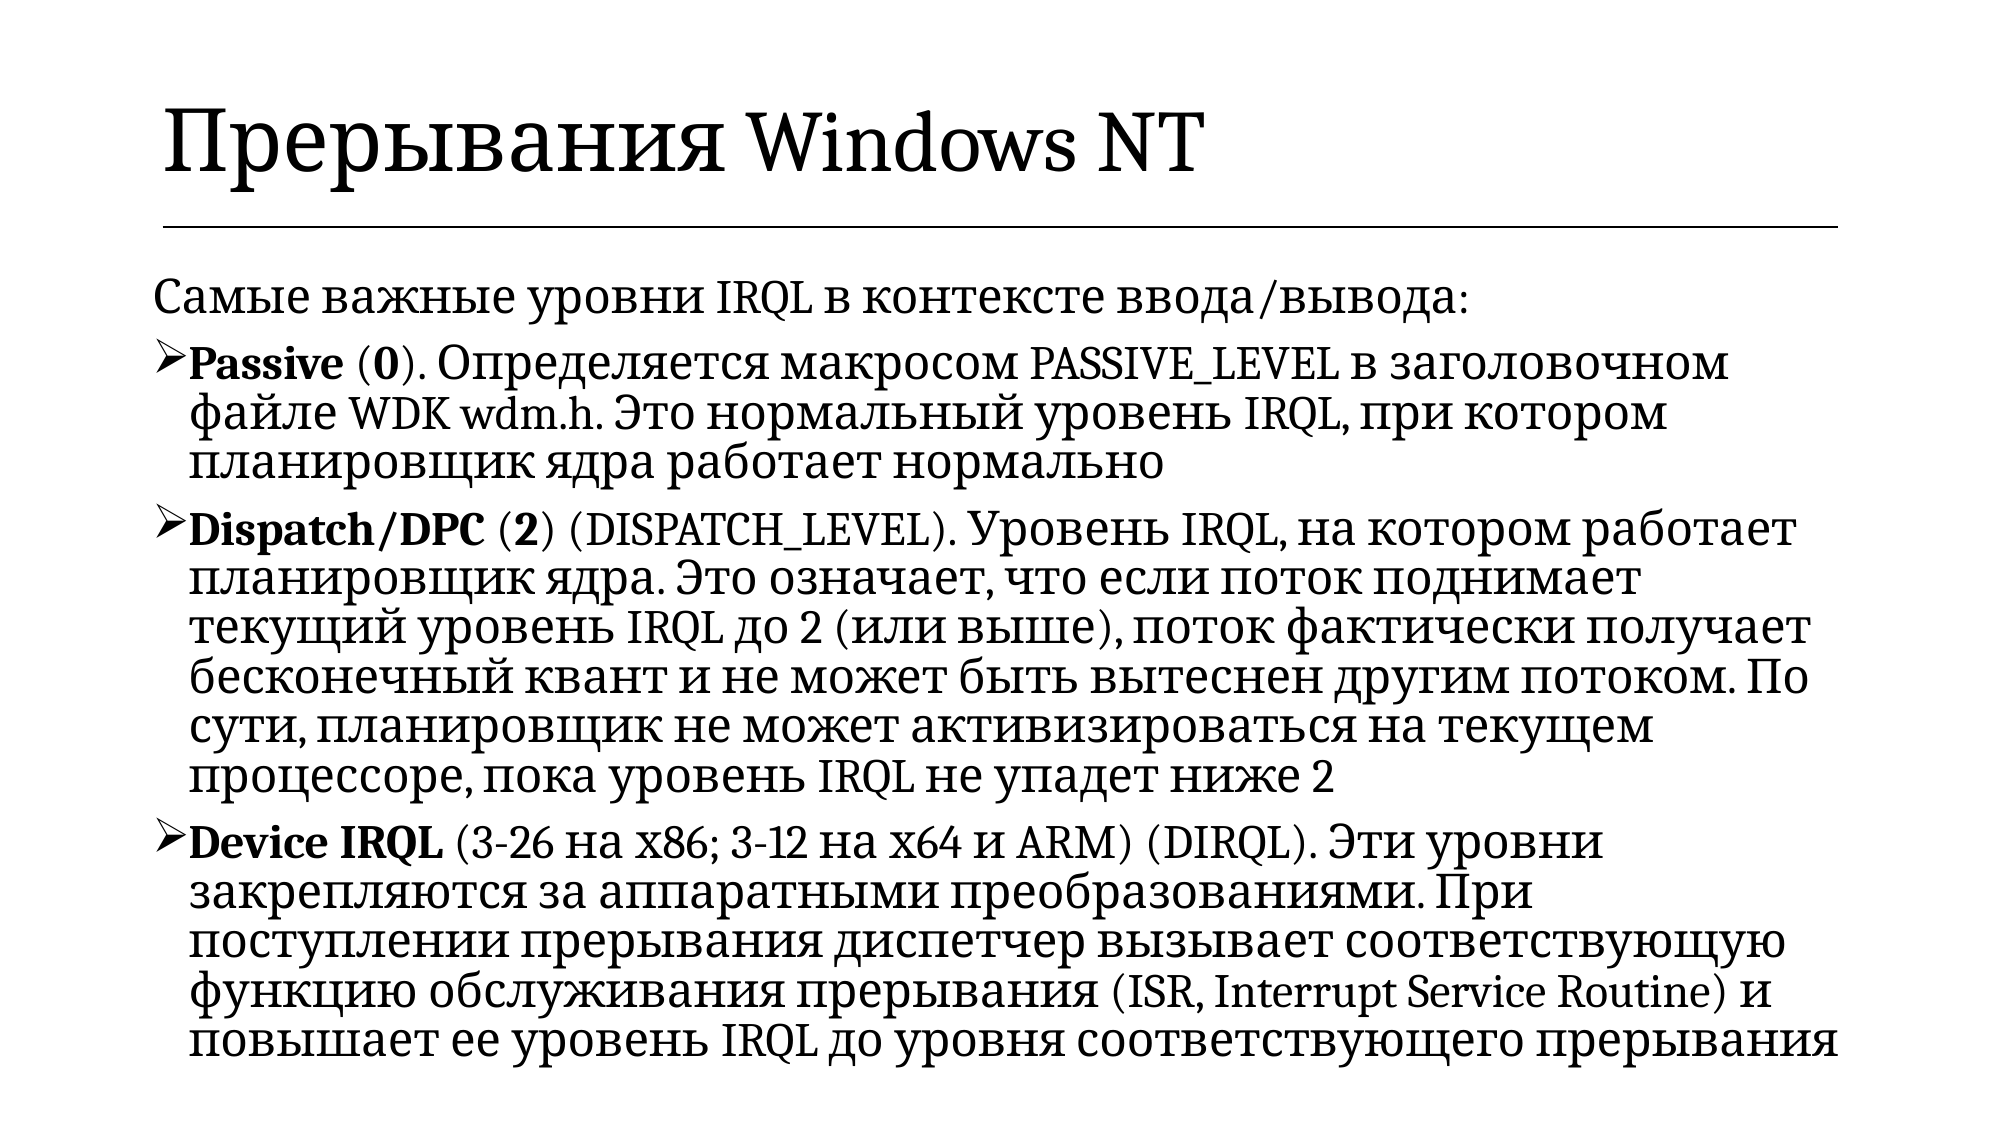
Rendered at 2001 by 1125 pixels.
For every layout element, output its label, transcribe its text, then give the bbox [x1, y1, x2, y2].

table_header Прерывания Windows NT [163, 60, 1838, 226]
list Самые важные уровни IRQL в контексте ввода/вывода: Passive (0). Определяется макросом PASSIVE_LEVEL в заголовочном файле WDK wdm.h. Это нормальный уровень IRQL, при котором планировщик ядра работает нормально Dispatch/DPC (2) (DISPATCH_LEVEL). Уровень IRQL, на котором работает планировщик ядра. Это означает, что если поток поднимает текущий уровень IRQL до 2 (или выше), поток фактически получает бесконечный квант и не может быть вытеснен другим потоком. По сути, планировщик не может активизироваться на текущем процессоре, пока уровень IRQL не упадет ниже 2 Device IRQL (3-26 на х86; 3-12 на х64 и ARM) (DIRQL). Эти уровни закрепляются за аппаратными преобразованиями. При поступлении прерывания диспетчер вызывает соответствующую функцию обслуживания прерывания (ISR, Interrupt Service Routine) и повышает ее уровень IRQL до уровня соответствующего прерывания [137, 266, 1859, 1107]
